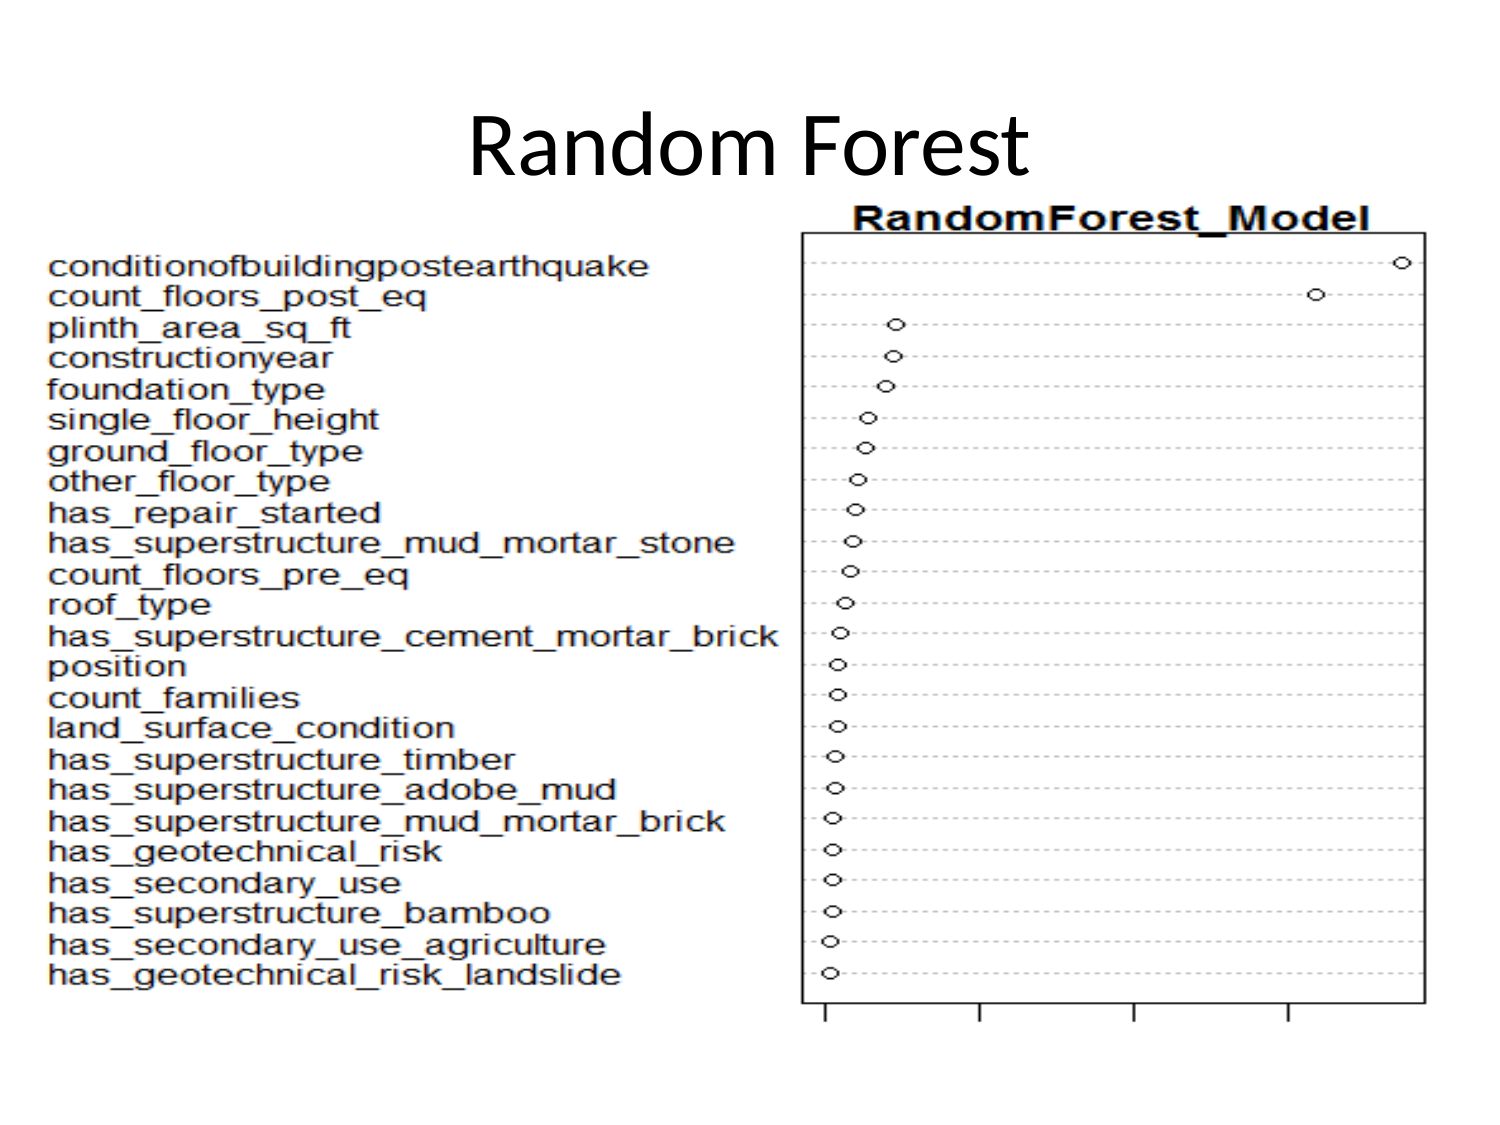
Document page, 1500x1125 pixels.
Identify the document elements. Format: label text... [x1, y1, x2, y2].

picture [0, 199, 1476, 1038]
title Random Forest [75, 45, 1425, 198]
